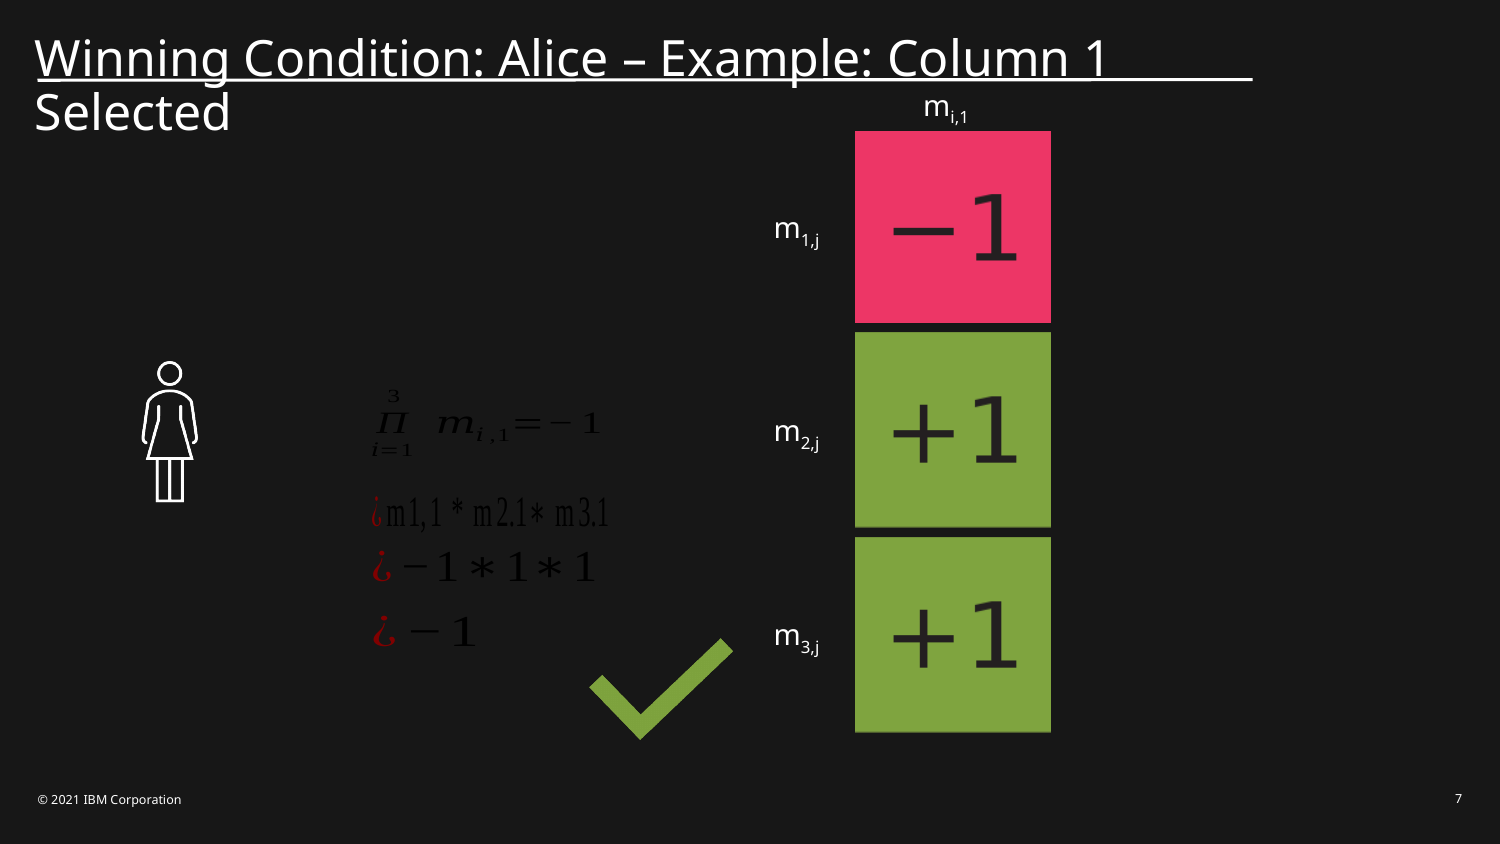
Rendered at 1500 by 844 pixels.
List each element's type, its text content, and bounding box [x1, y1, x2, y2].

picture [854, 536, 1051, 733]
text_box m3,j [758, 609, 849, 664]
title Winning Condition: Alice – Example: Column 1 Selected [34, 33, 1306, 187]
picture [94, 355, 245, 507]
text_box mi,1 [908, 90, 1015, 130]
picture [854, 332, 1051, 528]
picture [854, 131, 1051, 324]
text_box m2,j [758, 405, 849, 460]
slide_number 7 [1162, 785, 1463, 813]
picture [585, 613, 737, 764]
text_box m1,j [758, 202, 849, 257]
footer © 2021 IBM Corporation [37, 785, 713, 813]
